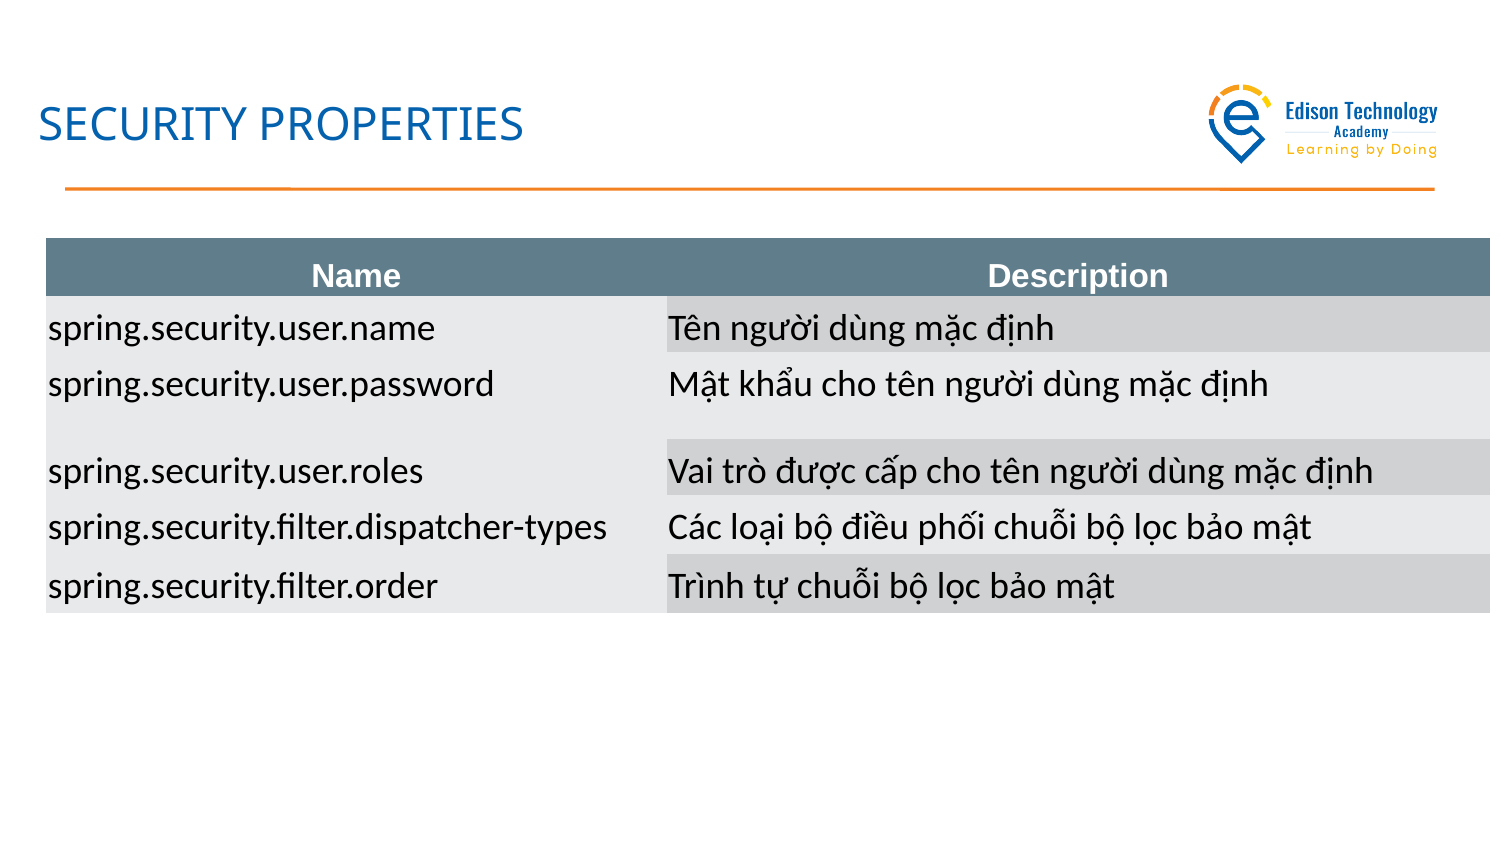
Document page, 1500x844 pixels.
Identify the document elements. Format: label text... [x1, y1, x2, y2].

table_cell Tên người dùng mặc định [667, 296, 1490, 352]
picture [1147, 83, 1500, 167]
table_cell spring.security.user.password [46, 352, 667, 439]
table_header Name [46, 238, 667, 296]
table_cell spring.security.user.roles [46, 439, 667, 495]
table_cell spring.security.filter.dispatcher-types [46, 495, 667, 554]
table_cell Vai trò được cấp cho tên người dùng mặc định [667, 439, 1490, 495]
table_cell Các loại bộ điều phối chuỗi bộ lọc bảo mật [667, 495, 1490, 554]
table_cell Trình tự chuỗi bộ lọc bảo mật [667, 554, 1490, 613]
title SECURITY PROPERTIES [23, 36, 1353, 165]
table_header Description [667, 238, 1490, 296]
table_cell Mật khẩu cho tên người dùng mặc định [667, 352, 1490, 439]
table_cell spring.security.user.name [46, 296, 667, 352]
table_cell spring.security.filter.order [46, 554, 667, 613]
